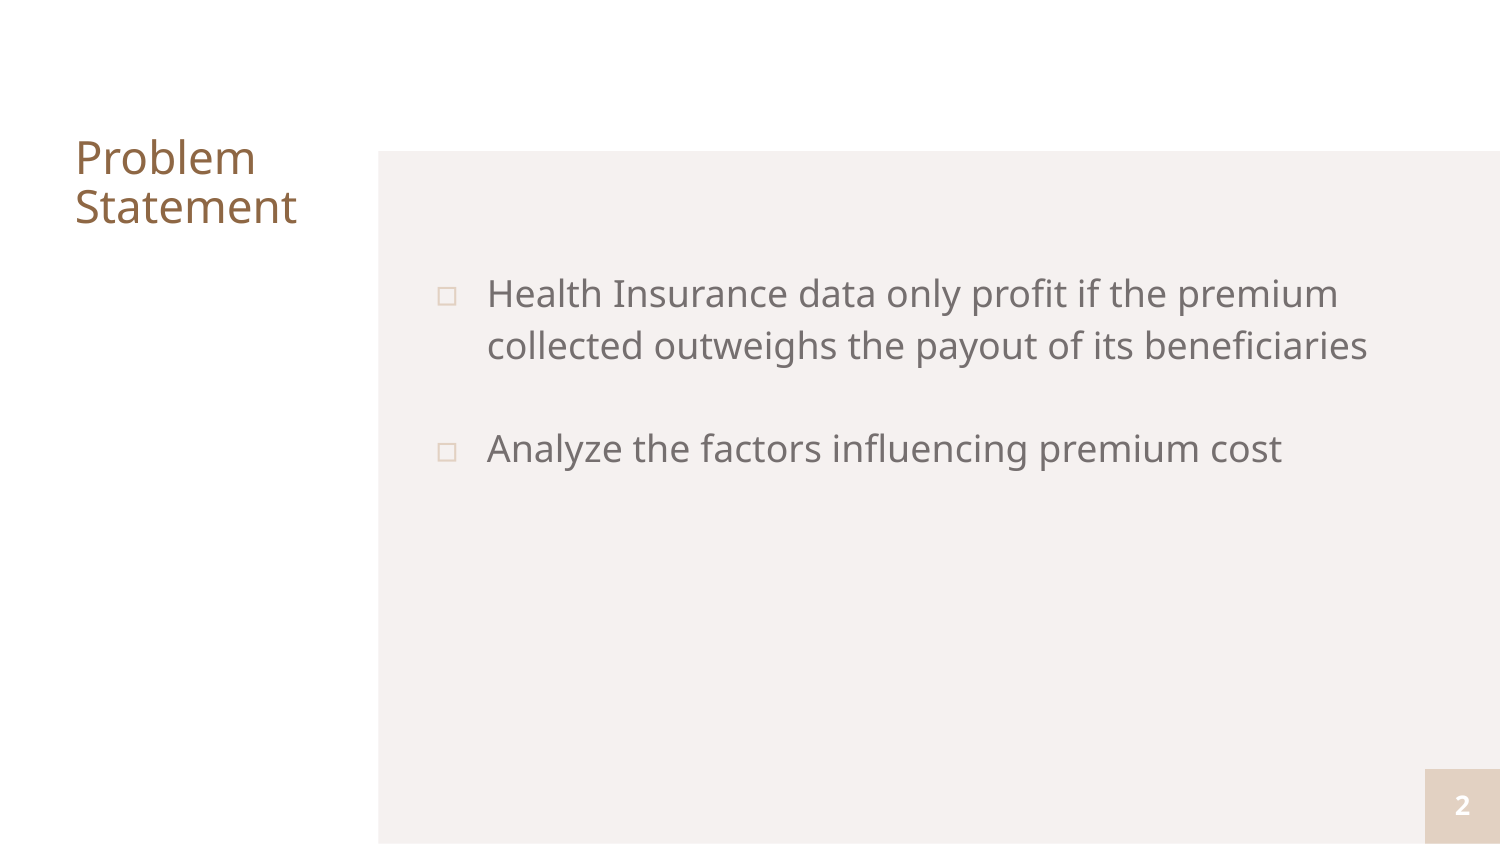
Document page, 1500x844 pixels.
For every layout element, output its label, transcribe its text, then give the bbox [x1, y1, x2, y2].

slide_number 2 [1425, 769, 1500, 844]
text_box Health Insurance data only profit if the premium collected outweighs the payout of its beneficiaries Analyze the factors influencing premium cost [434, 263, 1396, 467]
title Problem Statement [74, 135, 305, 246]
